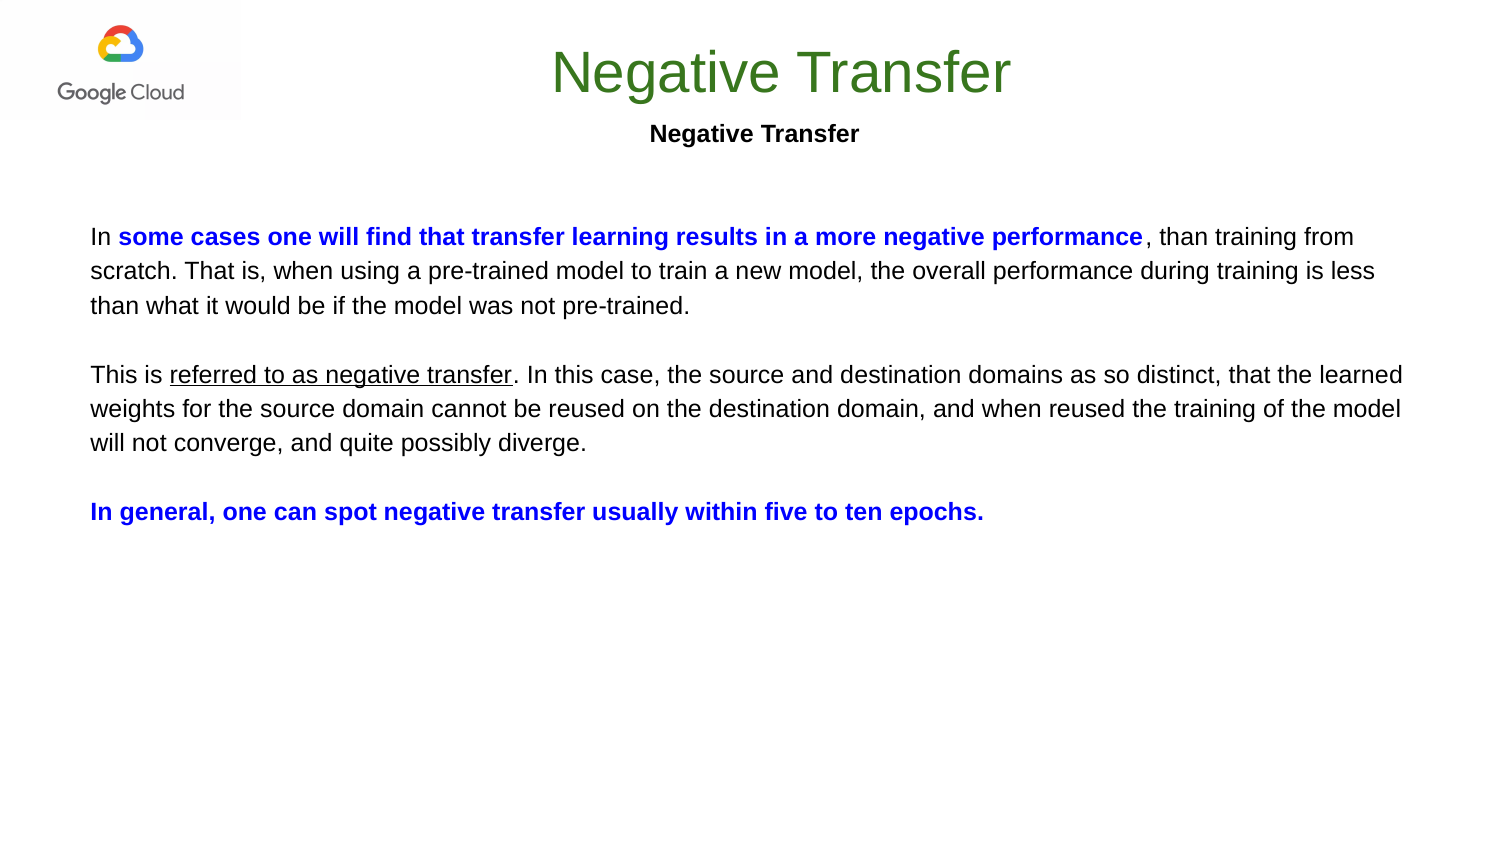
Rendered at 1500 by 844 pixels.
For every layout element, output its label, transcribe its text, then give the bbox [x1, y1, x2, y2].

picture [0, 0, 241, 121]
subtitle Negative Transfer [244, 19, 1481, 150]
text_box Negative Transfer In some cases one will find that transfer learning results in a more negative performance, than training from scratch. That is, when using a pre-trained model to train a new model, the overall performance during training is less than what it would be if the model was not pre-trained. This is referred to as negative transfer. In this case, the source and destination domains as so distinct, that the learned weights for the source domain cannot be reused on the destination domain, and when reused the training of the model will not converge, and quite possibly diverge. In general, one can spot negative transfer usually within five to ten epochs. [75, 97, 1435, 788]
